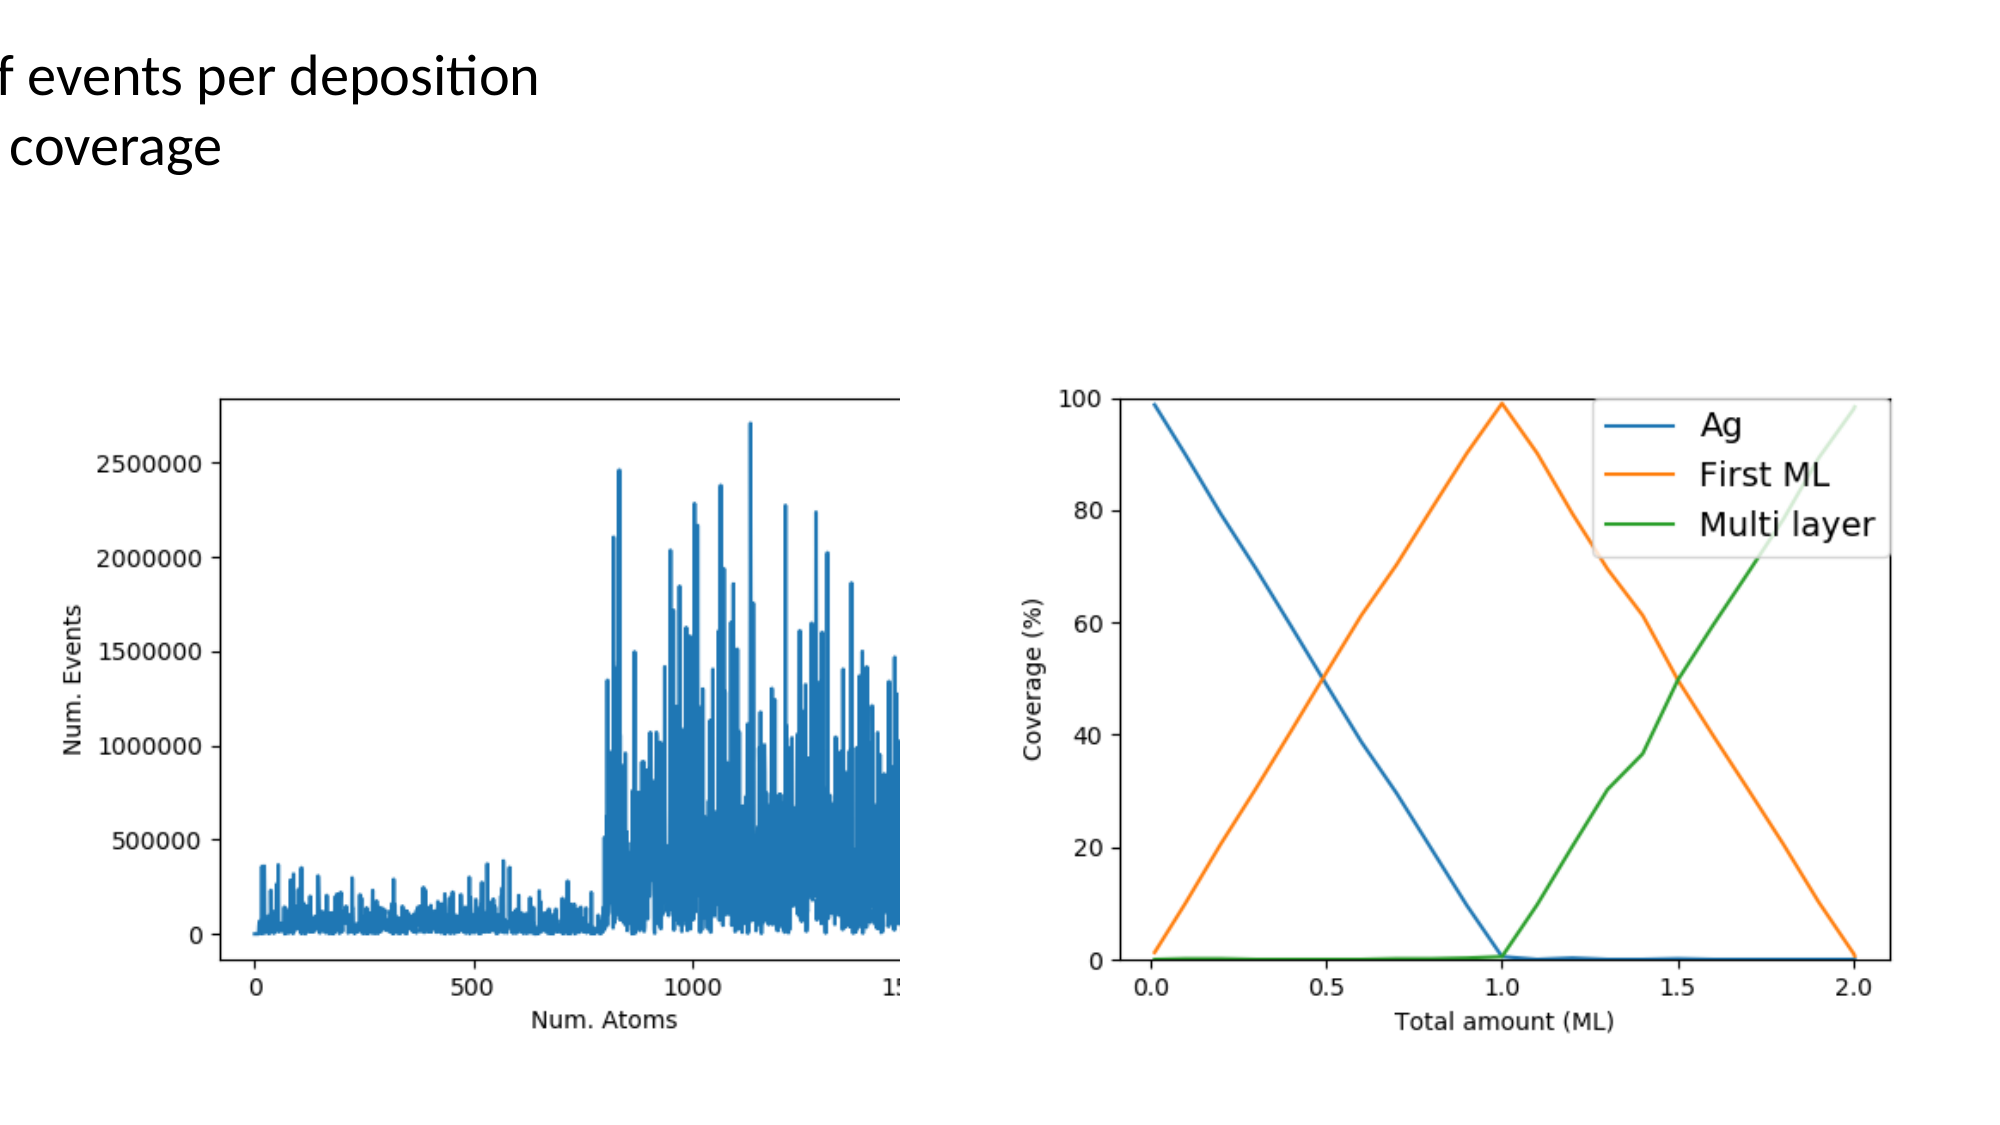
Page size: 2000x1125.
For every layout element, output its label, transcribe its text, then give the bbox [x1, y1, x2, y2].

picture [0, 299, 2000, 1125]
text_box Number of events per deposition Change of coverage [0, 0, 556, 185]
